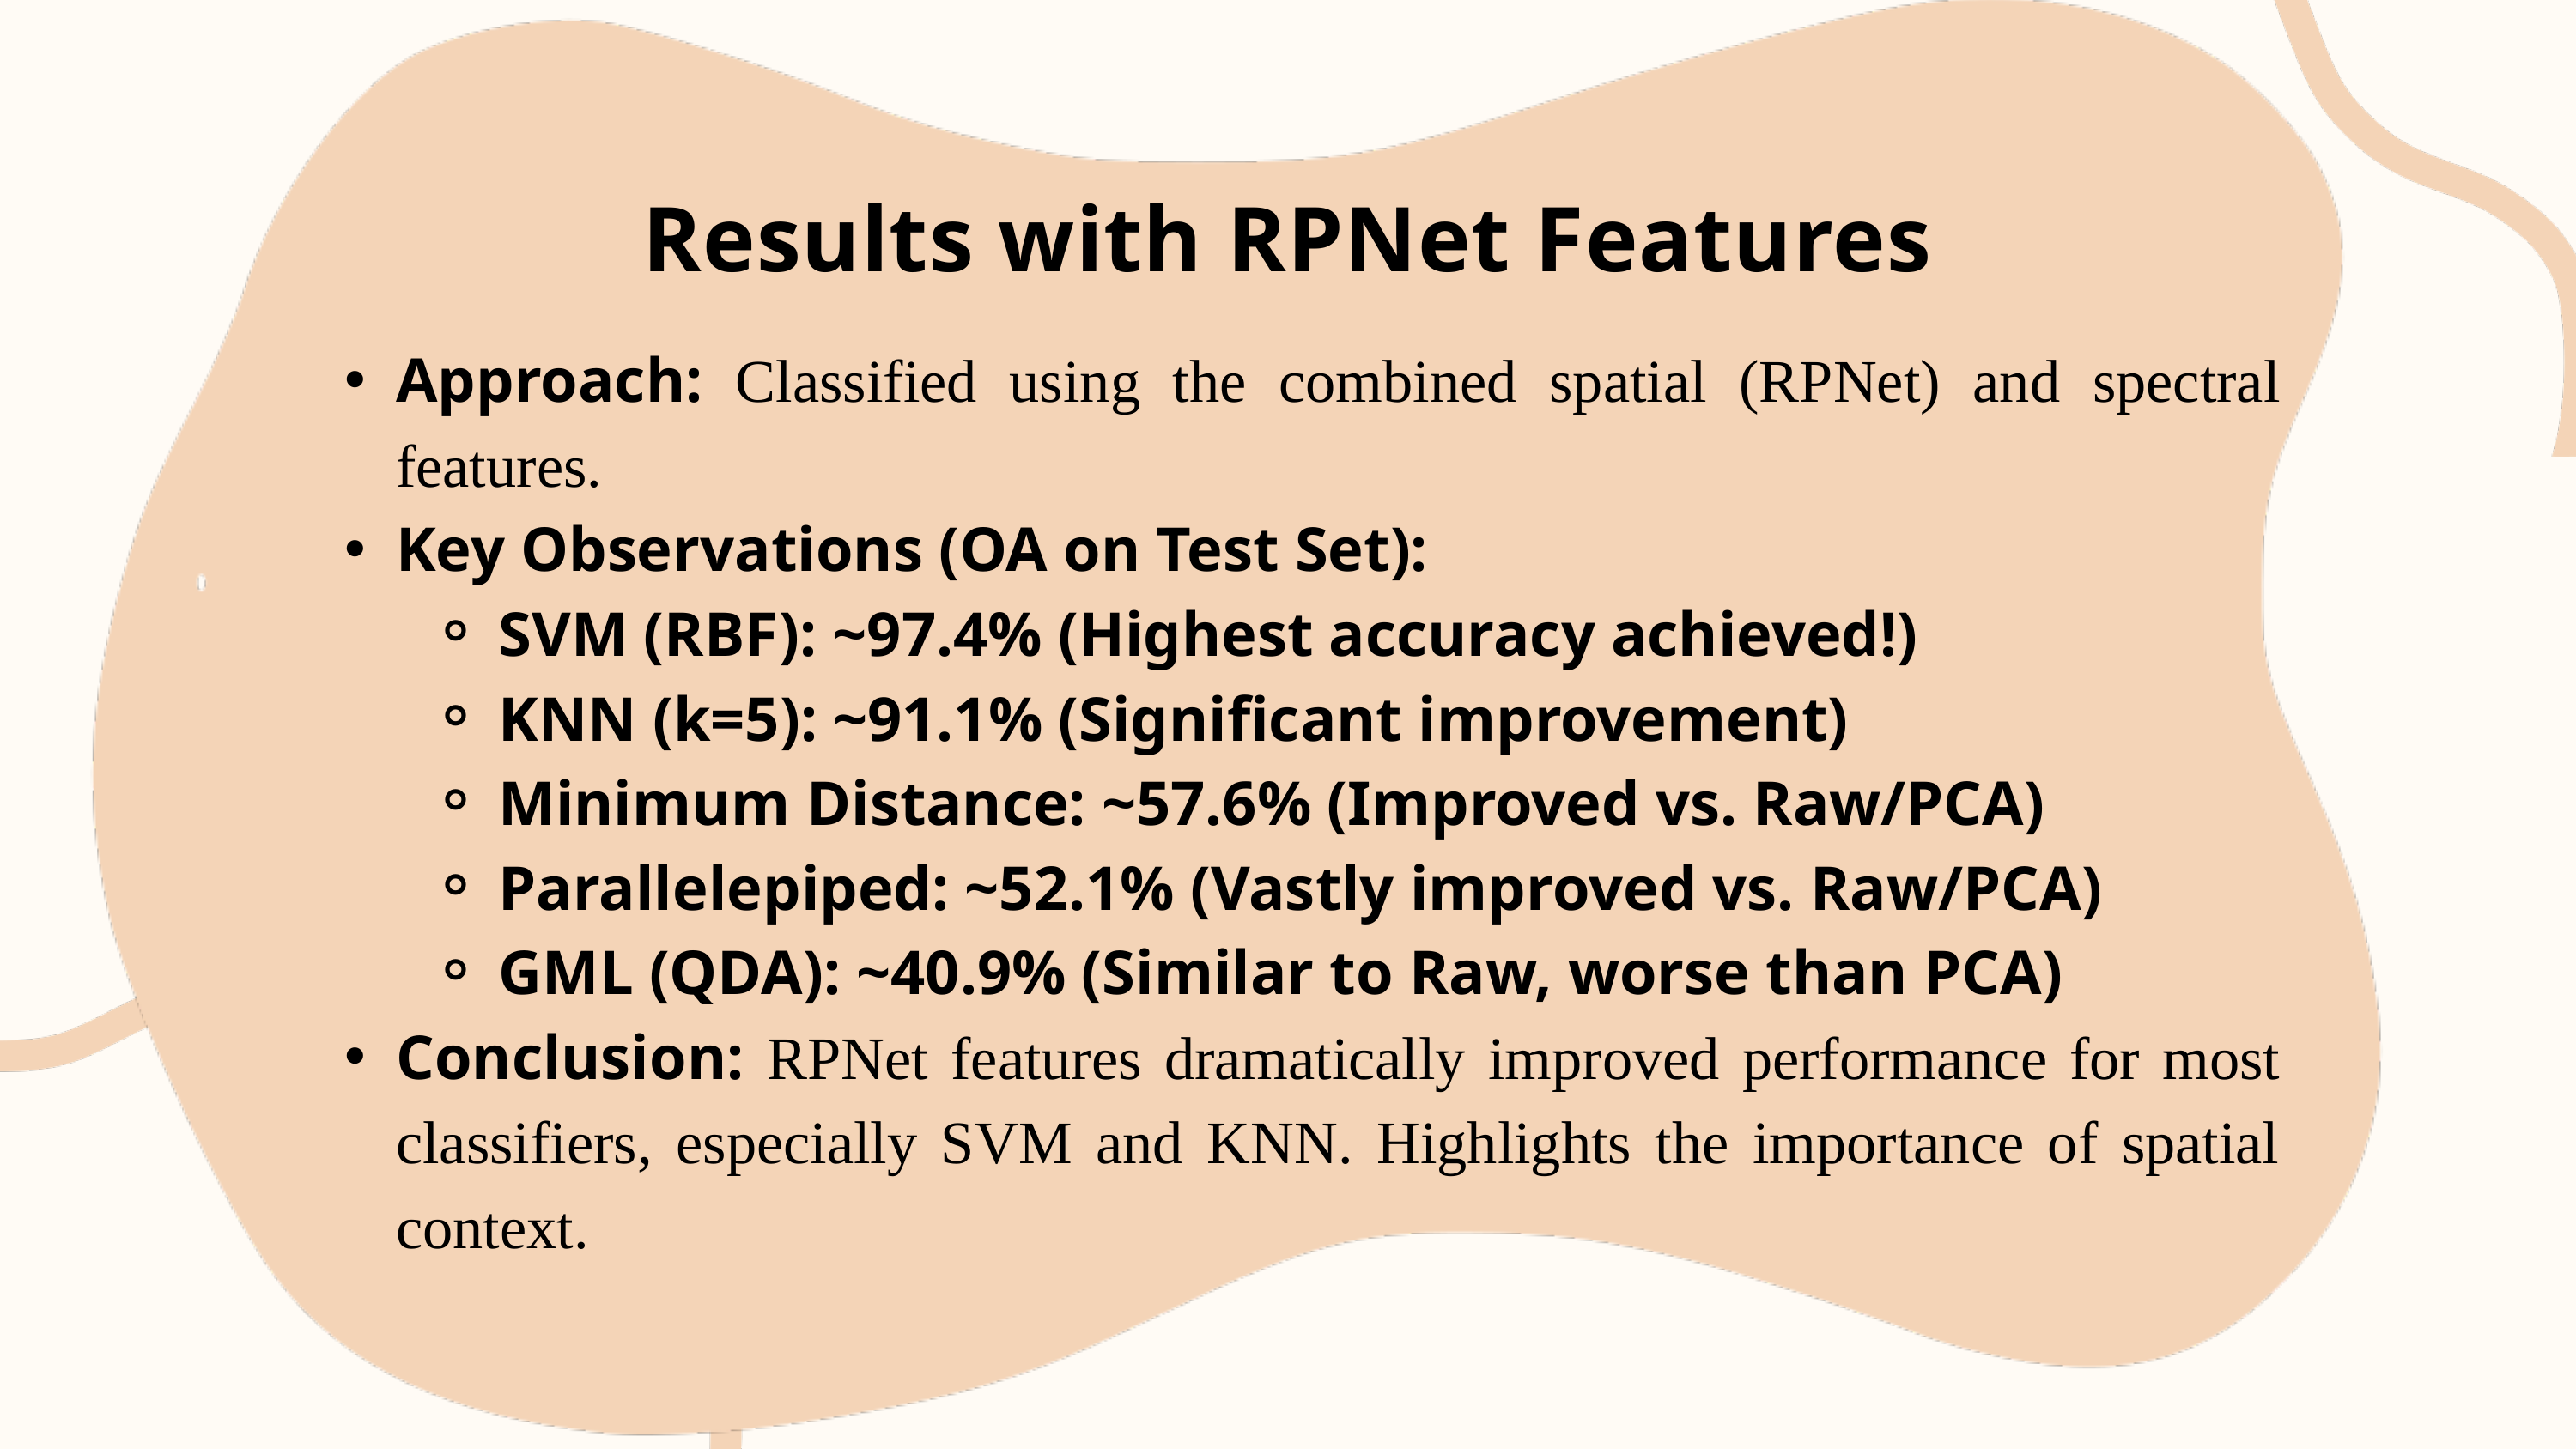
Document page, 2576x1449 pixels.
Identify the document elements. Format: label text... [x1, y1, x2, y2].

text_box Results with RPNet Features [322, 211, 2254, 290]
text_box Approach: Classified using the combined spatial (RPNet) and spectral features. Key Observations (OA on Test Set): SVM (RBF): ~97.4% (Highest accuracy achieved!) KNN (k=5): ~91.1% (Significant improvement) Minimum Distance: ~57.6% (Improved vs. Raw/PCA) Parallelepiped: ~52.1% (Vastly improved vs. Raw/PCA) GML (QDA): ~40.9% (Similar to Raw, worse than PCA) Conclusion: RPNet features dramatically improved performance for most classifiers, especially SVM and KNN. Highlights the importance of spatial context. [293, 330, 2283, 1346]
text_box [2390, 0, 2576, 457]
text_box [0, 949, 744, 1449]
text_box [85, 0, 2390, 1438]
